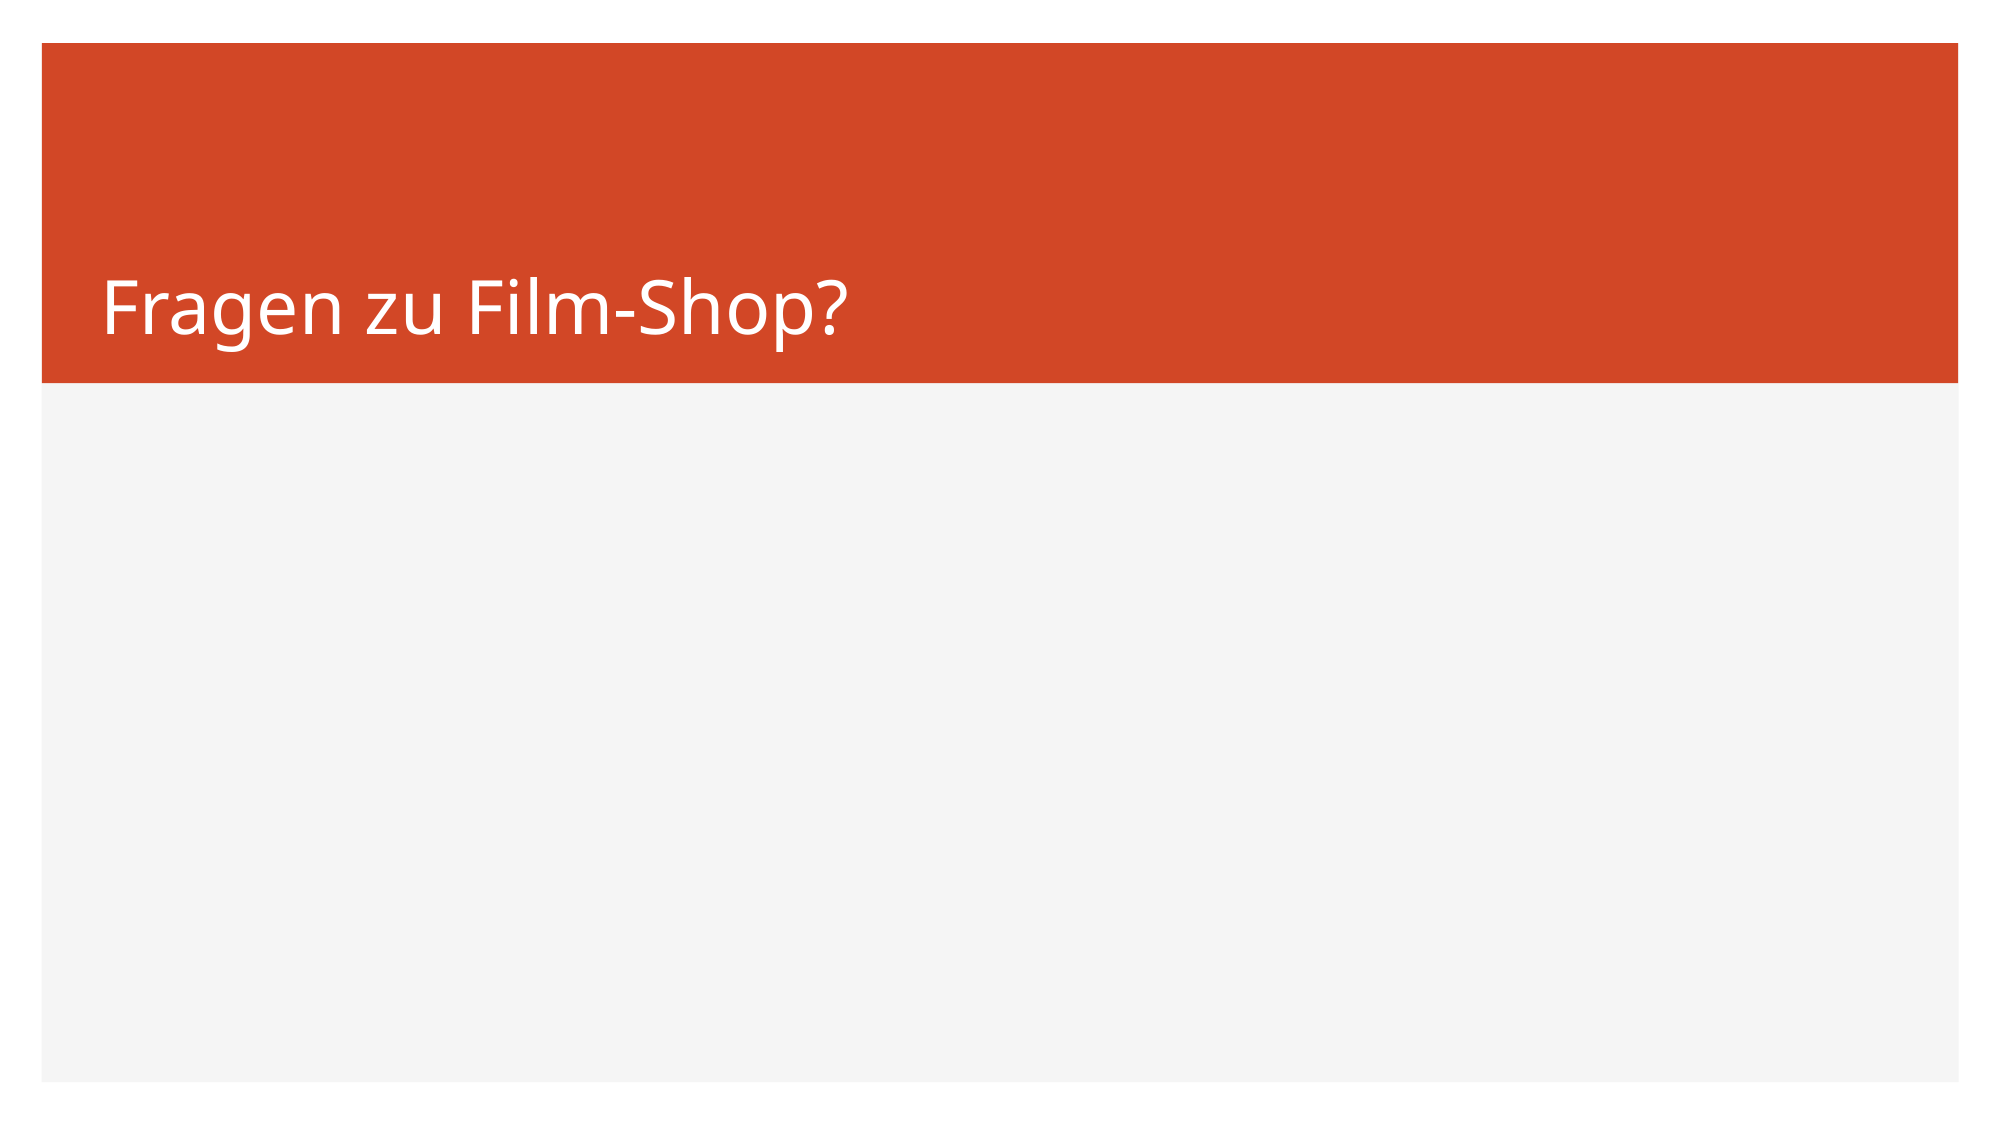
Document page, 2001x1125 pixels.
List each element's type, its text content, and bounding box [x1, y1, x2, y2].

title Fragen zu Film-Shop? [85, 251, 1214, 357]
